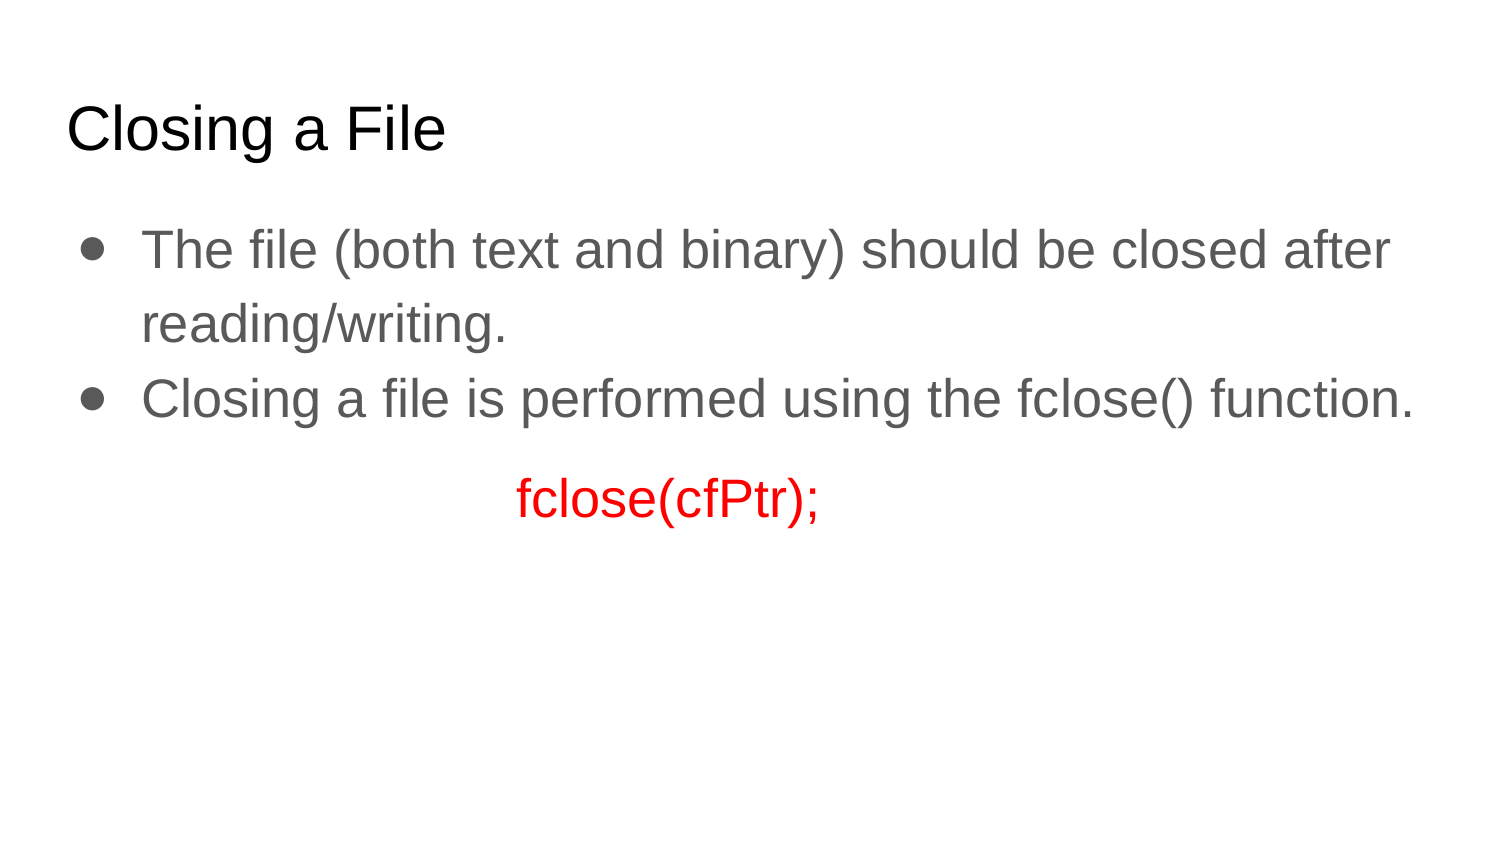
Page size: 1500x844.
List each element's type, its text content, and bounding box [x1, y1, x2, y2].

title Closing a File [51, 72, 1449, 167]
list The file (both text and binary) should be closed after reading/writing. Closing a file is performed using the fclose() function. fclose(cfPtr); [51, 189, 1449, 750]
